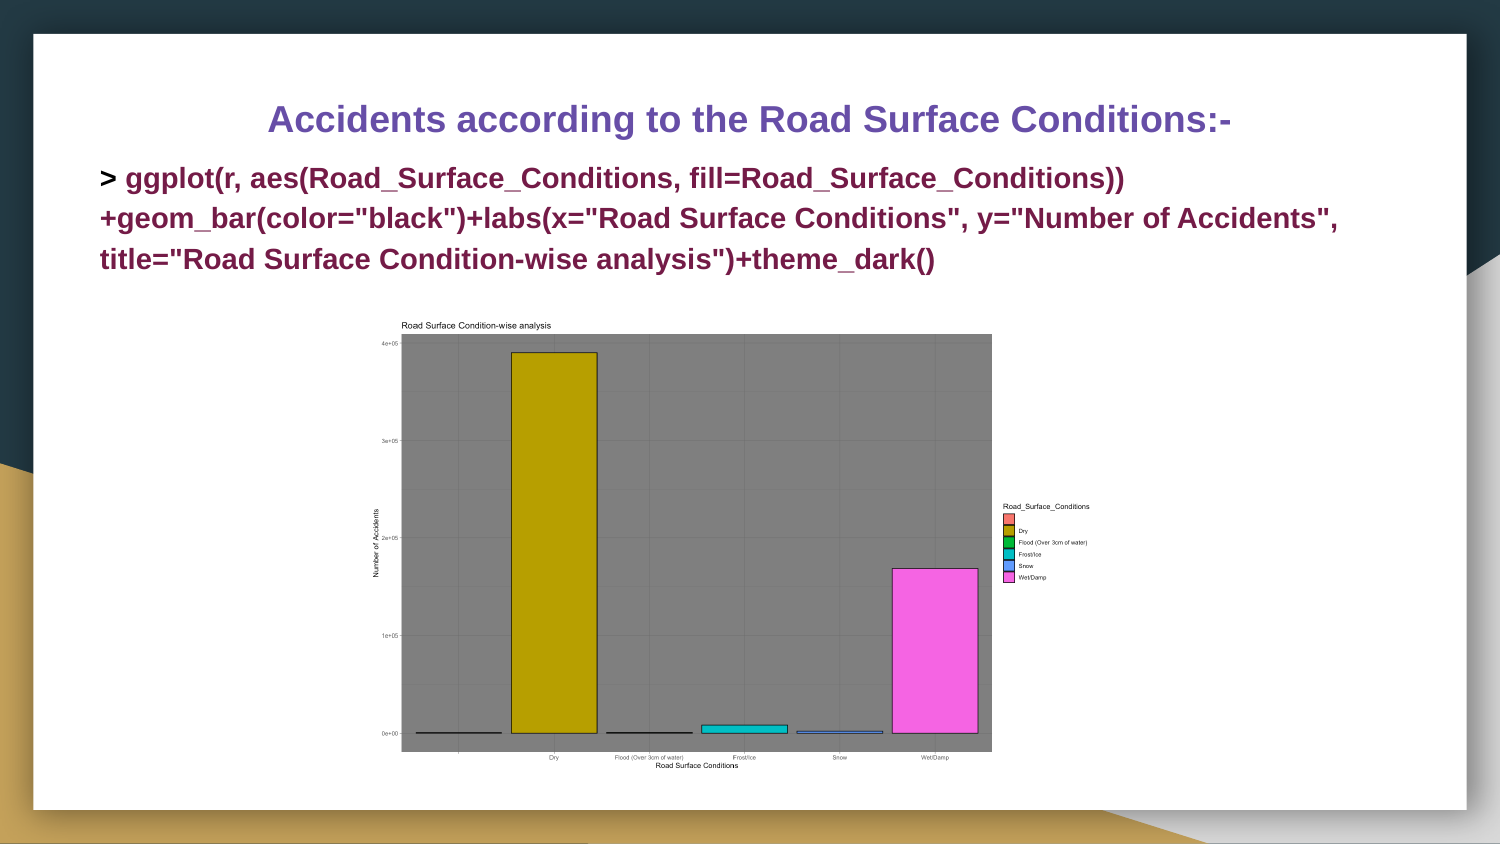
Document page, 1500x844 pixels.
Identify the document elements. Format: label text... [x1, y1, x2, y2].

title Accidents according to the Road Surface Conditions:- [134, 73, 1366, 139]
list > ggplot(r, aes(Road_Surface_Conditions, fill=Road_Surface_Conditions))+geom_bar(color="black")+labs(x="Road Surface Conditions", y="Number of Accidents", title="Road Surface Condition-wise analysis")+theme_dark() [85, 139, 1435, 783]
picture [369, 318, 1097, 773]
